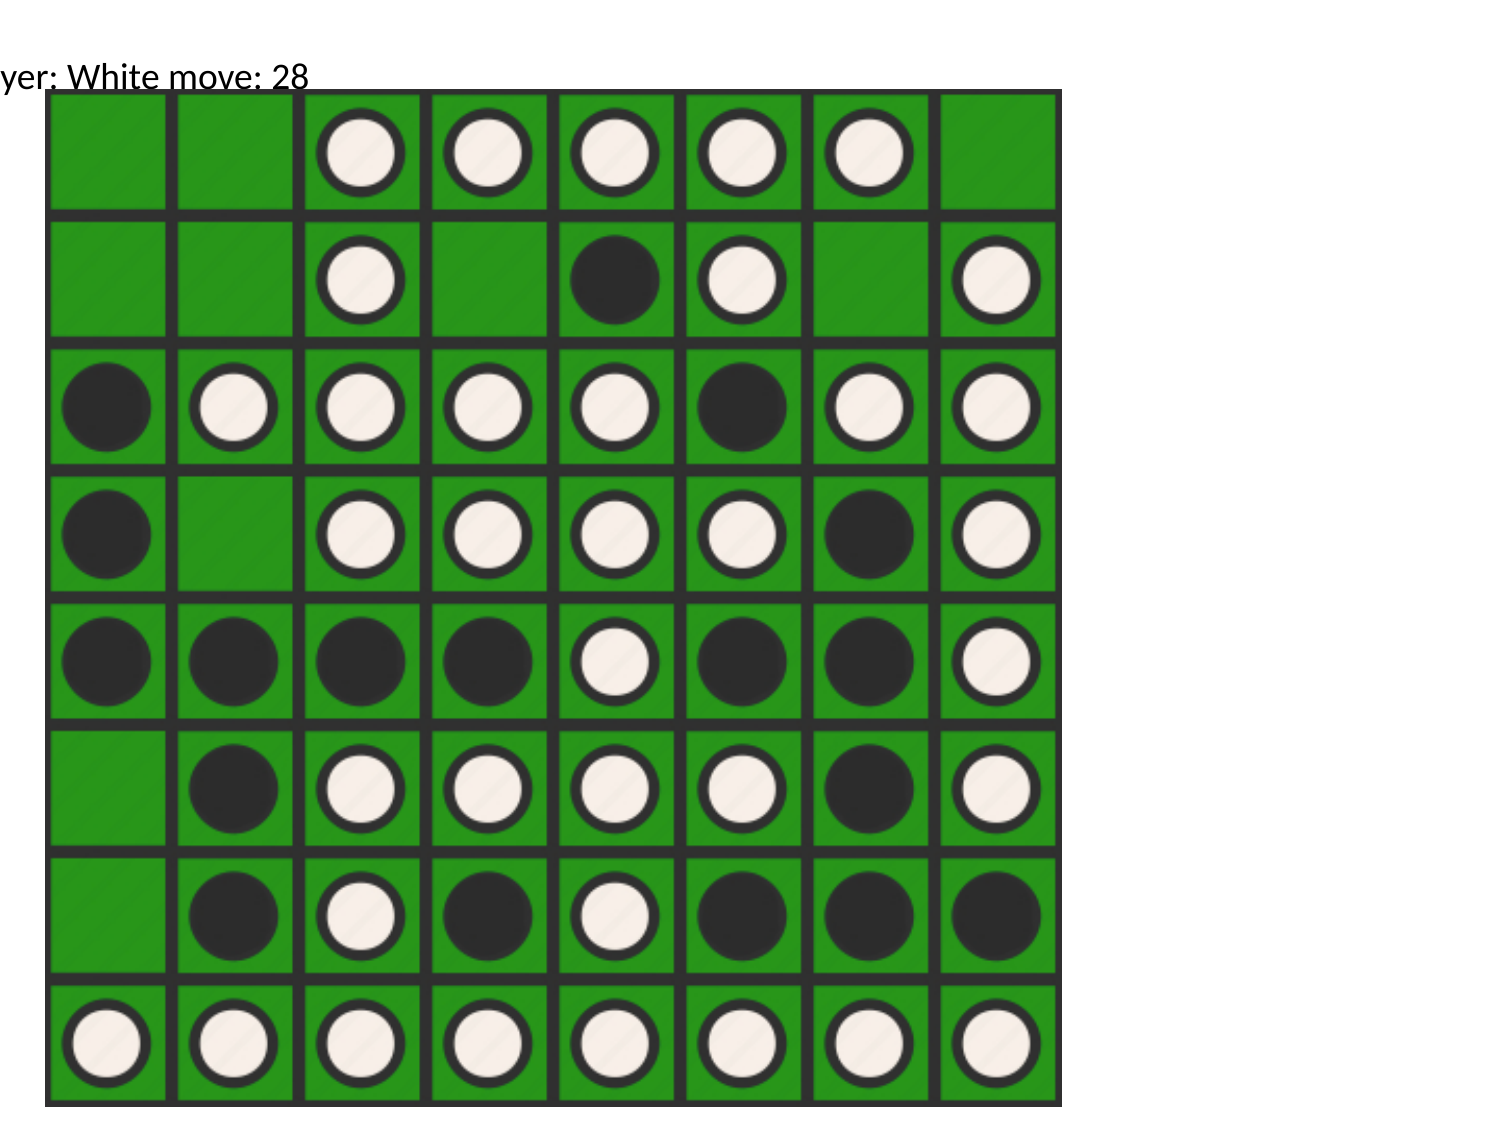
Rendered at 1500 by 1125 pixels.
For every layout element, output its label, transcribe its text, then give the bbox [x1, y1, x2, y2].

text_box turn: 50 player: White move: 28 [0, 44, 325, 105]
picture [44, 89, 1062, 1107]
